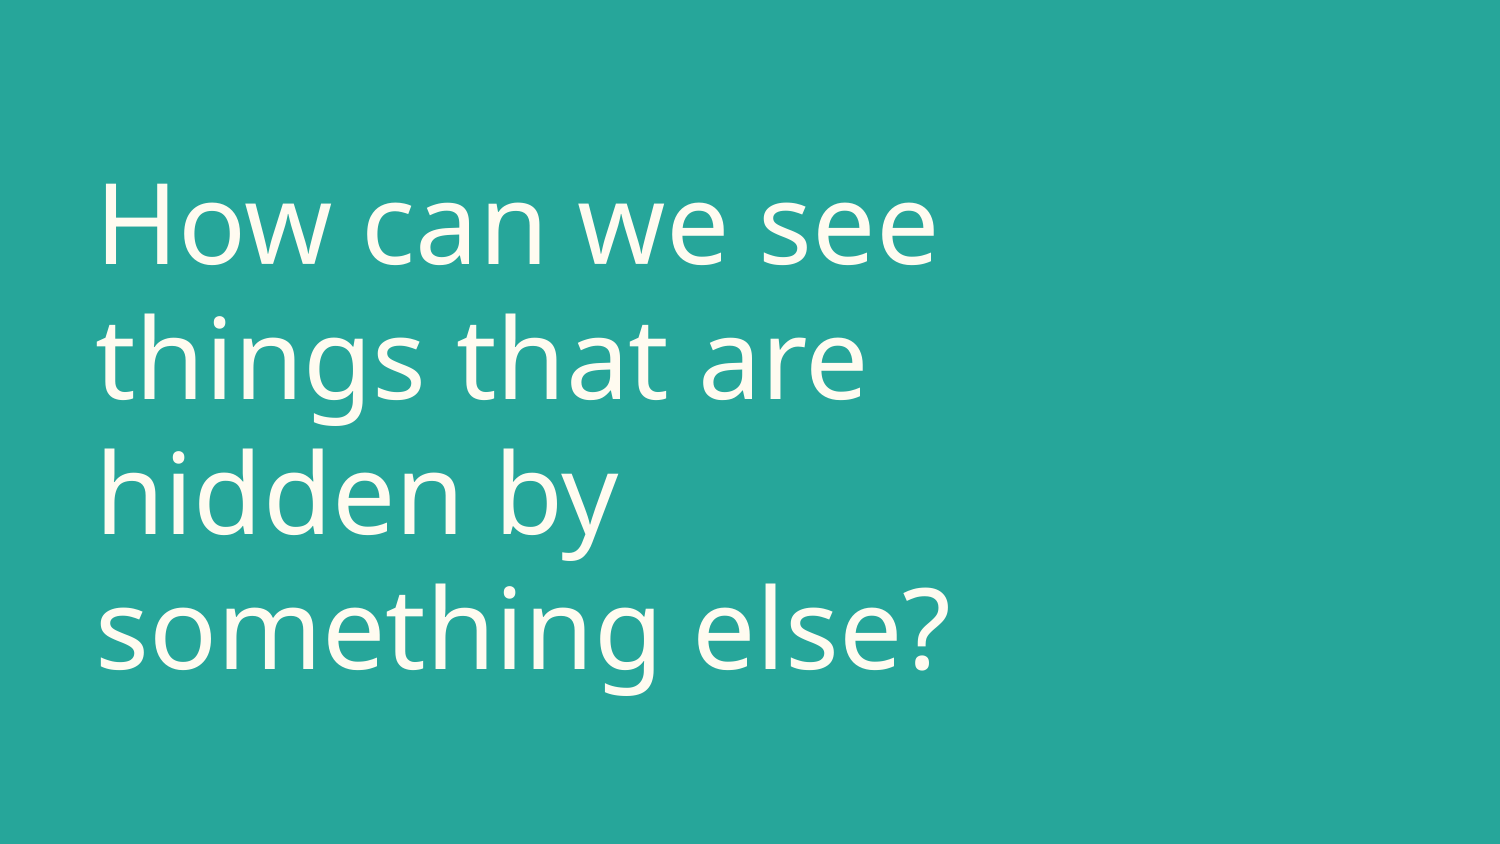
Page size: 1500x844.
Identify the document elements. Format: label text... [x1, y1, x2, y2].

title How can we see things that are hidden by something else? [80, 86, 1000, 758]
